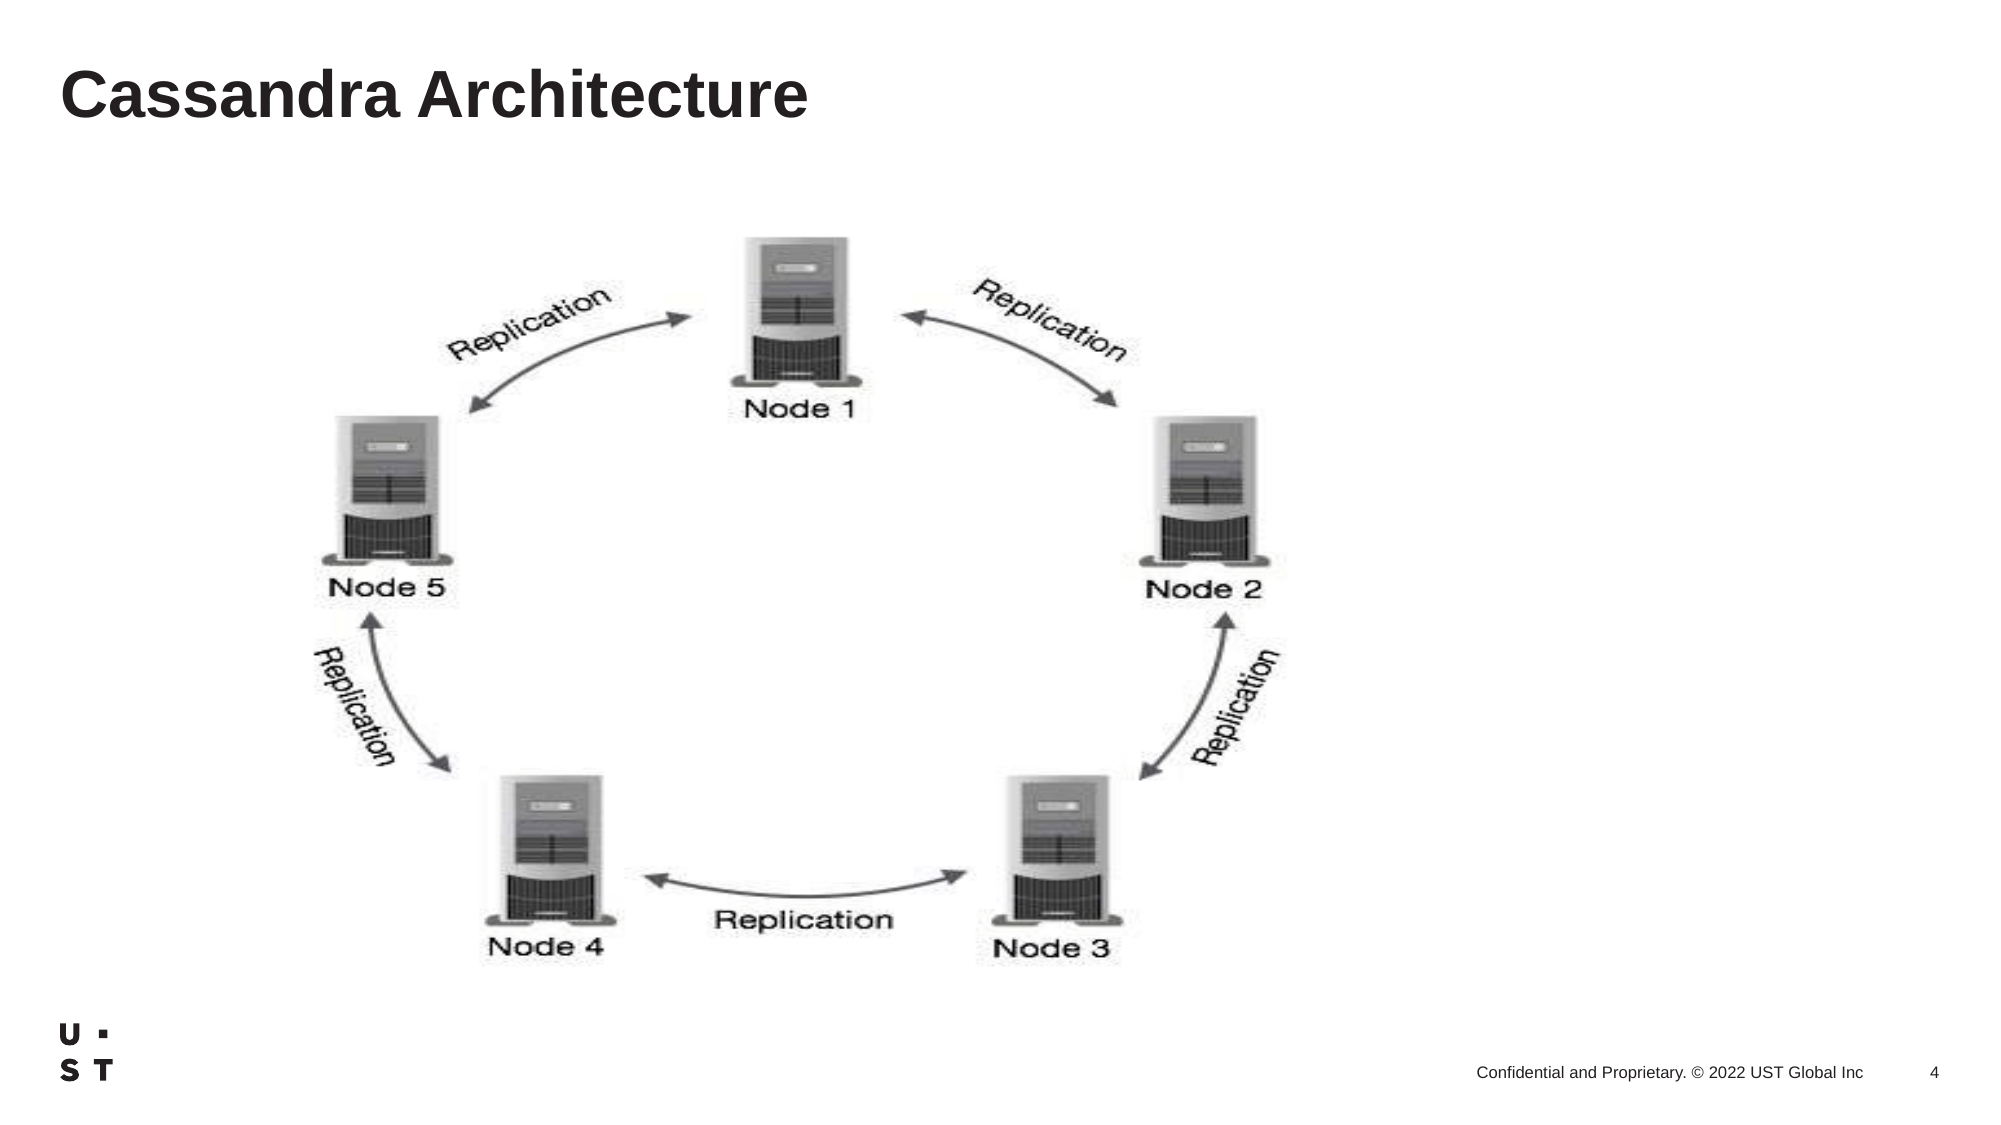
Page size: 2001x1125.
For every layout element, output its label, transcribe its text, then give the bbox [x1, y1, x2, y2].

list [288, 234, 1308, 972]
title Cassandra Architecture [60, 60, 1940, 210]
